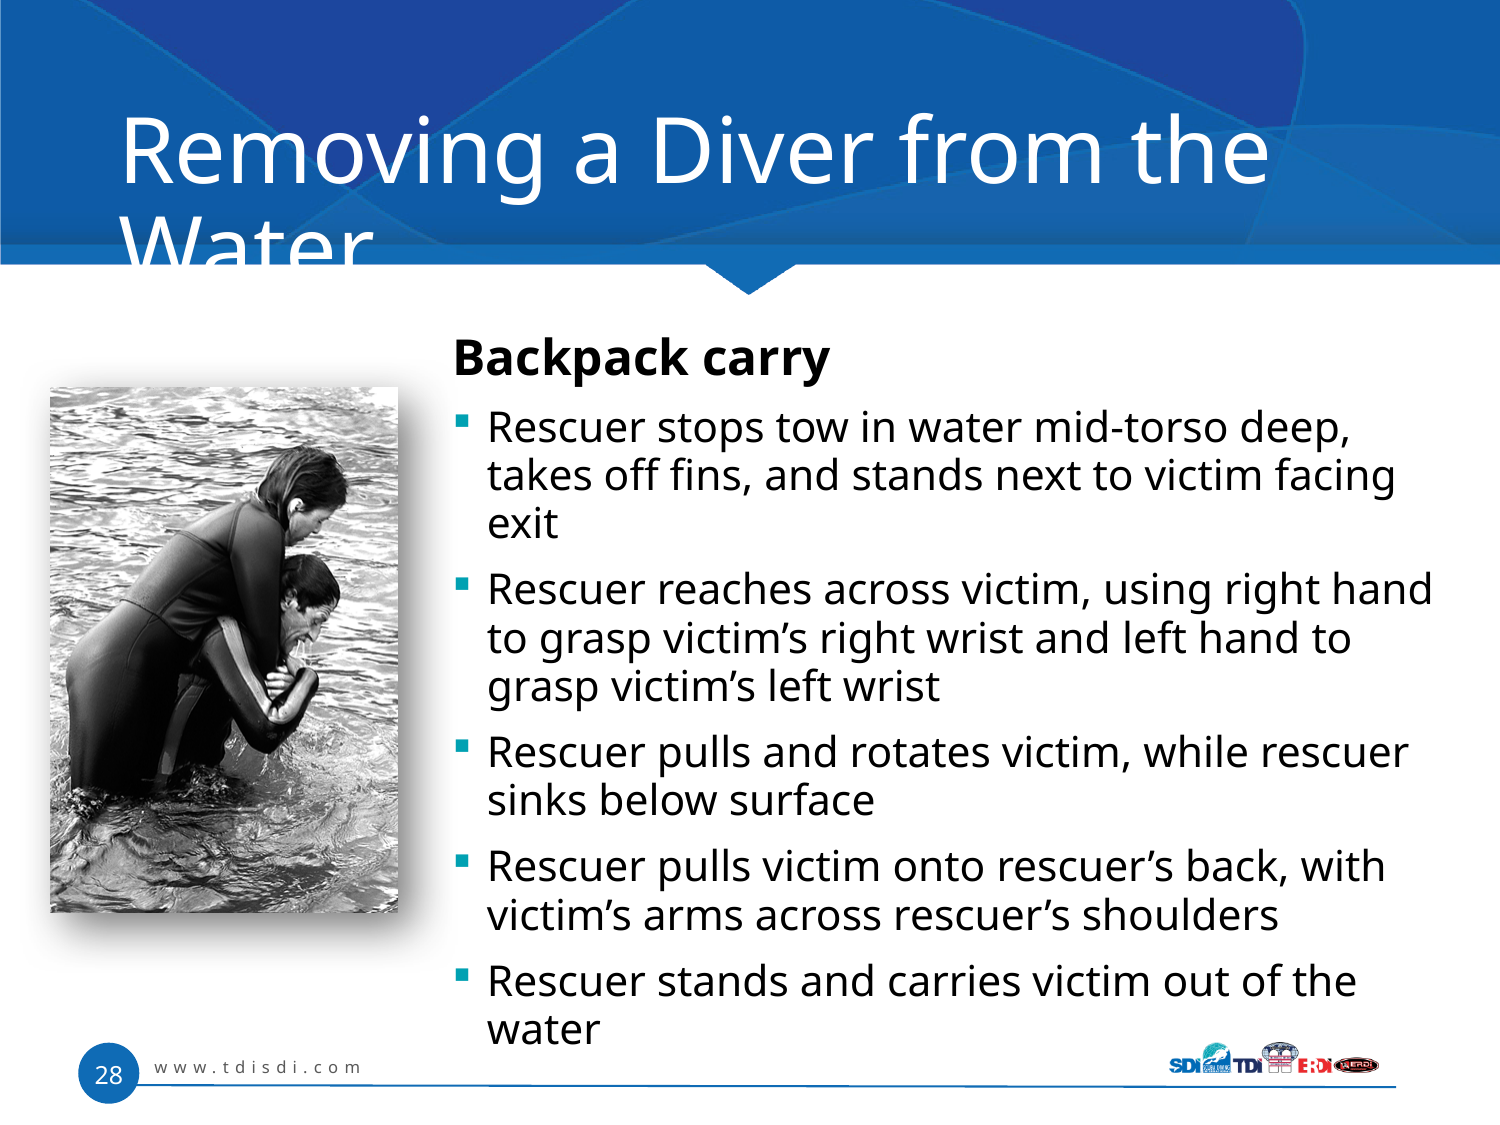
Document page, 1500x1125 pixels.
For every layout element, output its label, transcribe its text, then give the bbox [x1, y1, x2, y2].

title Removing a Diver from the Water [103, 95, 1397, 313]
picture [49, 387, 398, 913]
picture [0, 0, 1500, 295]
slide_number 28 [78, 1046, 140, 1107]
footer www.tdisdi.com [139, 1038, 646, 1099]
list Backpack carry Rescuer stops tow in water mid-torso deep, takes off fins, and stands next to victim facing exit Rescuer reaches across victim, using right hand to grasp victim’s right wrist and left hand to grasp victim’s left wrist Rescuer pulls and rotates victim, while rescuer sinks below surface Rescuer pulls victim onto rescuer’s back, with victim’s arms across rescuer’s shoulders Rescuer stands and carries victim out of the water [437, 324, 1475, 1068]
picture [1169, 1068, 1379, 1073]
